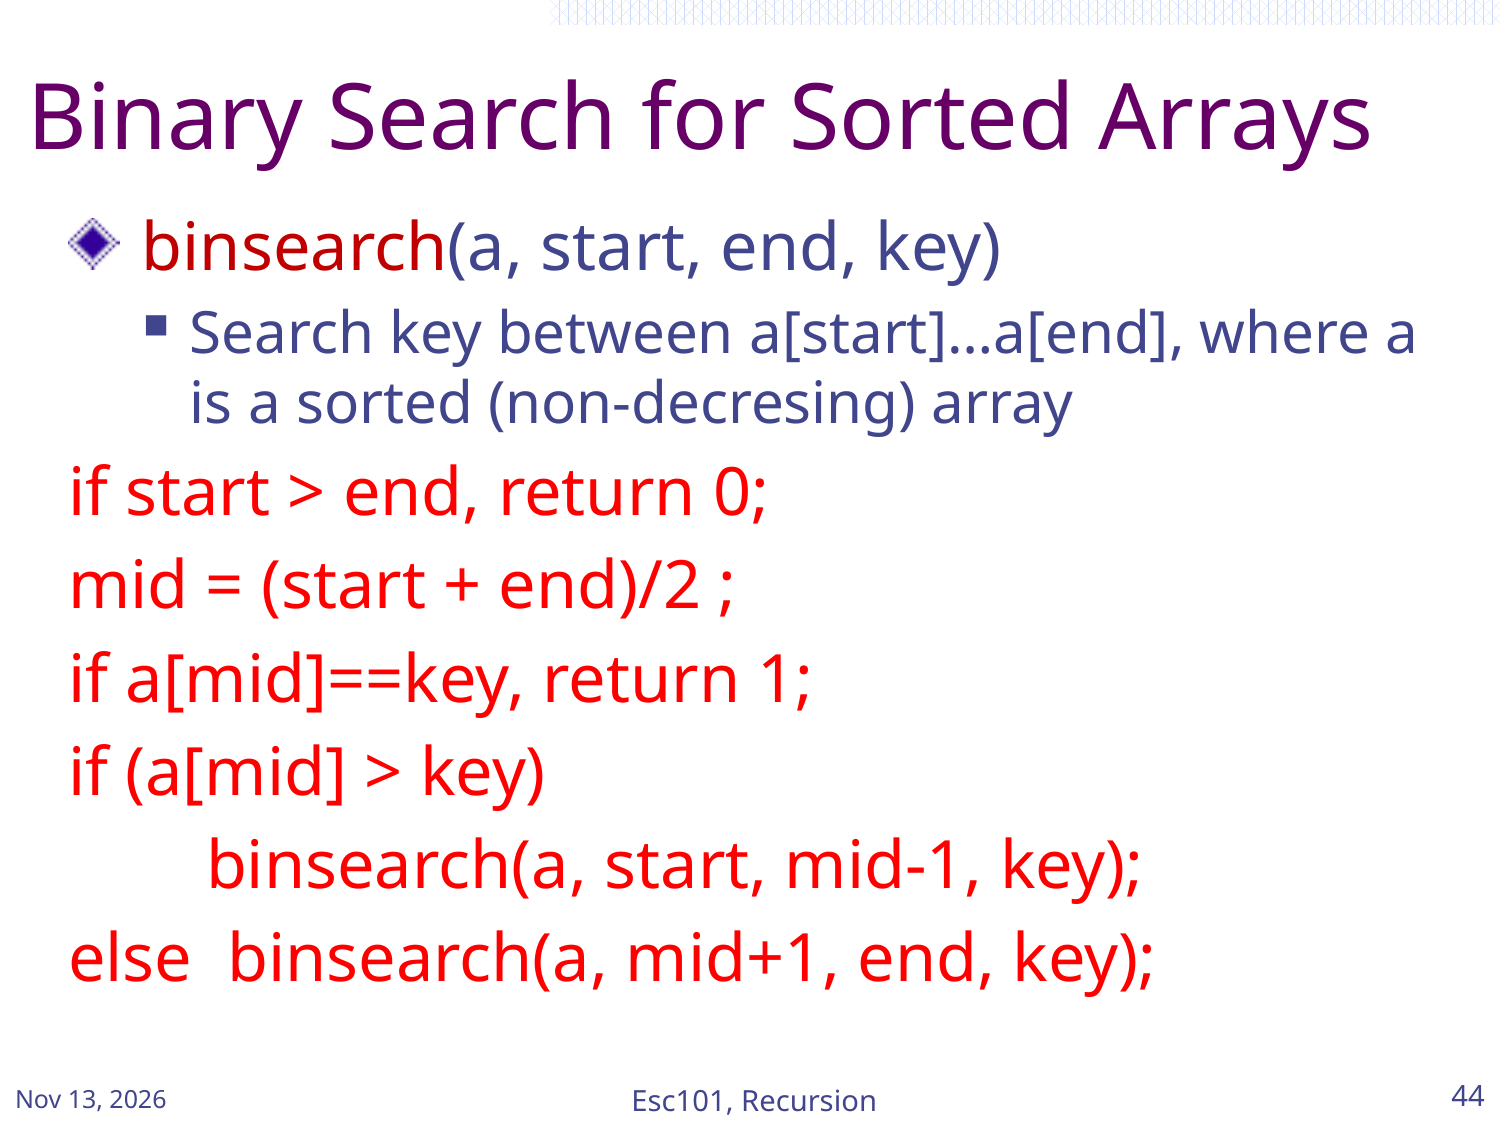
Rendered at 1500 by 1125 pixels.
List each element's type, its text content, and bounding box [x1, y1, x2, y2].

title Binary Search for Sorted Arrays [12, 7, 1488, 176]
picture [68, 218, 120, 270]
slide_number 44 [1187, 1049, 1500, 1125]
footer Esc101, Recursion [483, 1049, 1026, 1125]
list binsearch(a, start, end, key) Search key between a[start]…a[end], where a is a sorted (non-decresing) array if start > end, return 0; mid = (start + end)/2 ; if a[mid]==key, return 1; if (a[mid] > key) binsearch(a, start, mid-1, key); else binsearch(a, mid+1, end, key); [52, 196, 1448, 1048]
slide_number Mar-15 [0, 1049, 313, 1125]
